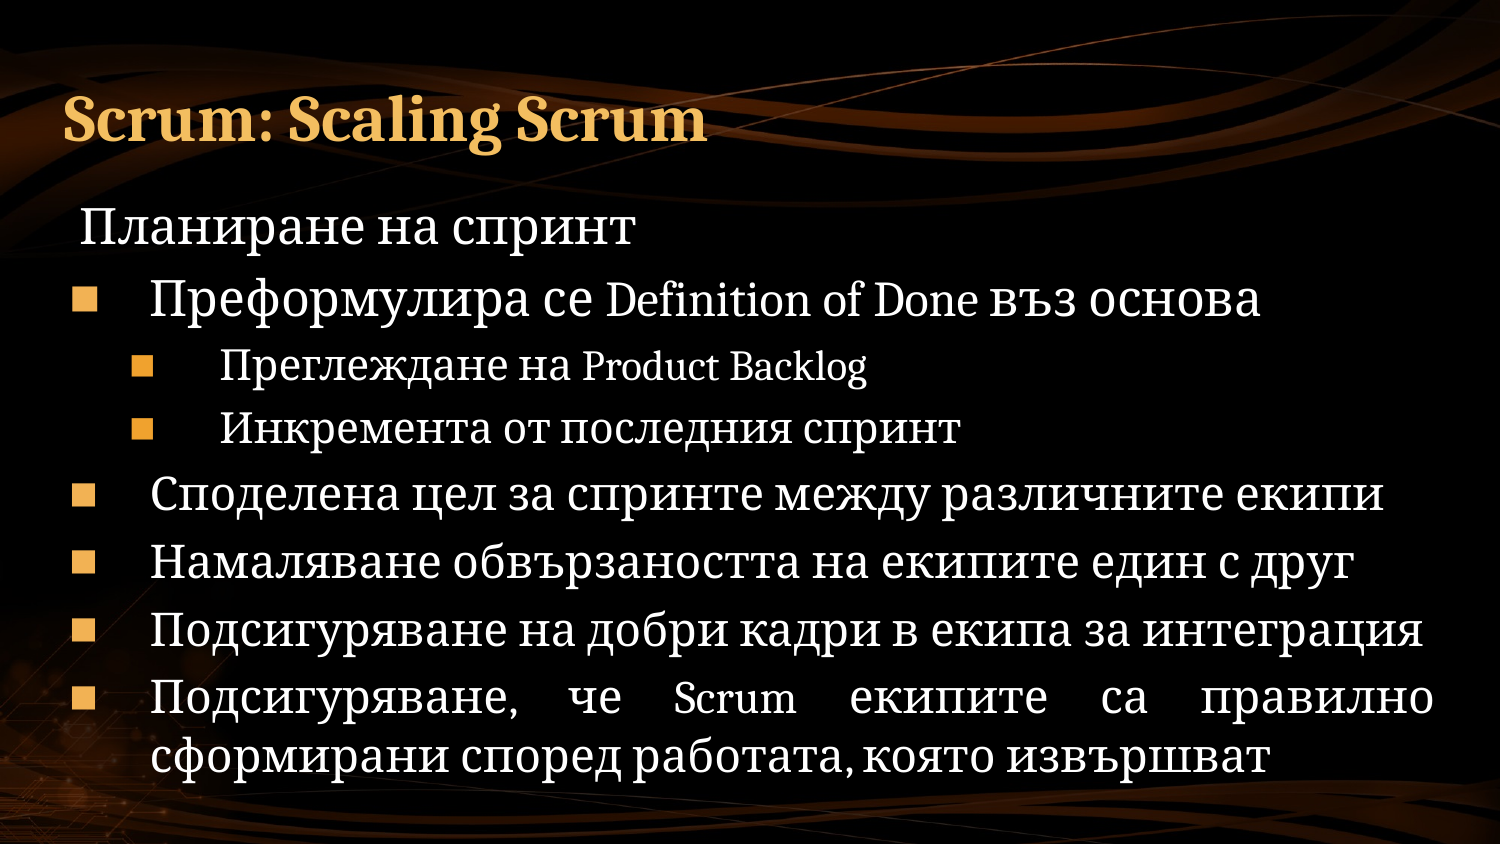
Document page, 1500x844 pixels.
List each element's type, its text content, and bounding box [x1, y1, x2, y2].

picture [0, 0, 1500, 844]
list Планиране на спринт Преформулира се Definition of Done въз основа Преглеждане на Product Backlog Инкремента от последния спринт Споделена цел за спринте между различните екипи Намаляване обвързаността на екипите един с друг Подсигуряване на добри кадри в екипа за интеграция Подсигуряване, че Scrum екипите са правилно сформирани според работата, която извършват [51, 186, 1449, 802]
title Scrum: Scaling Scrum [51, 72, 1449, 167]
